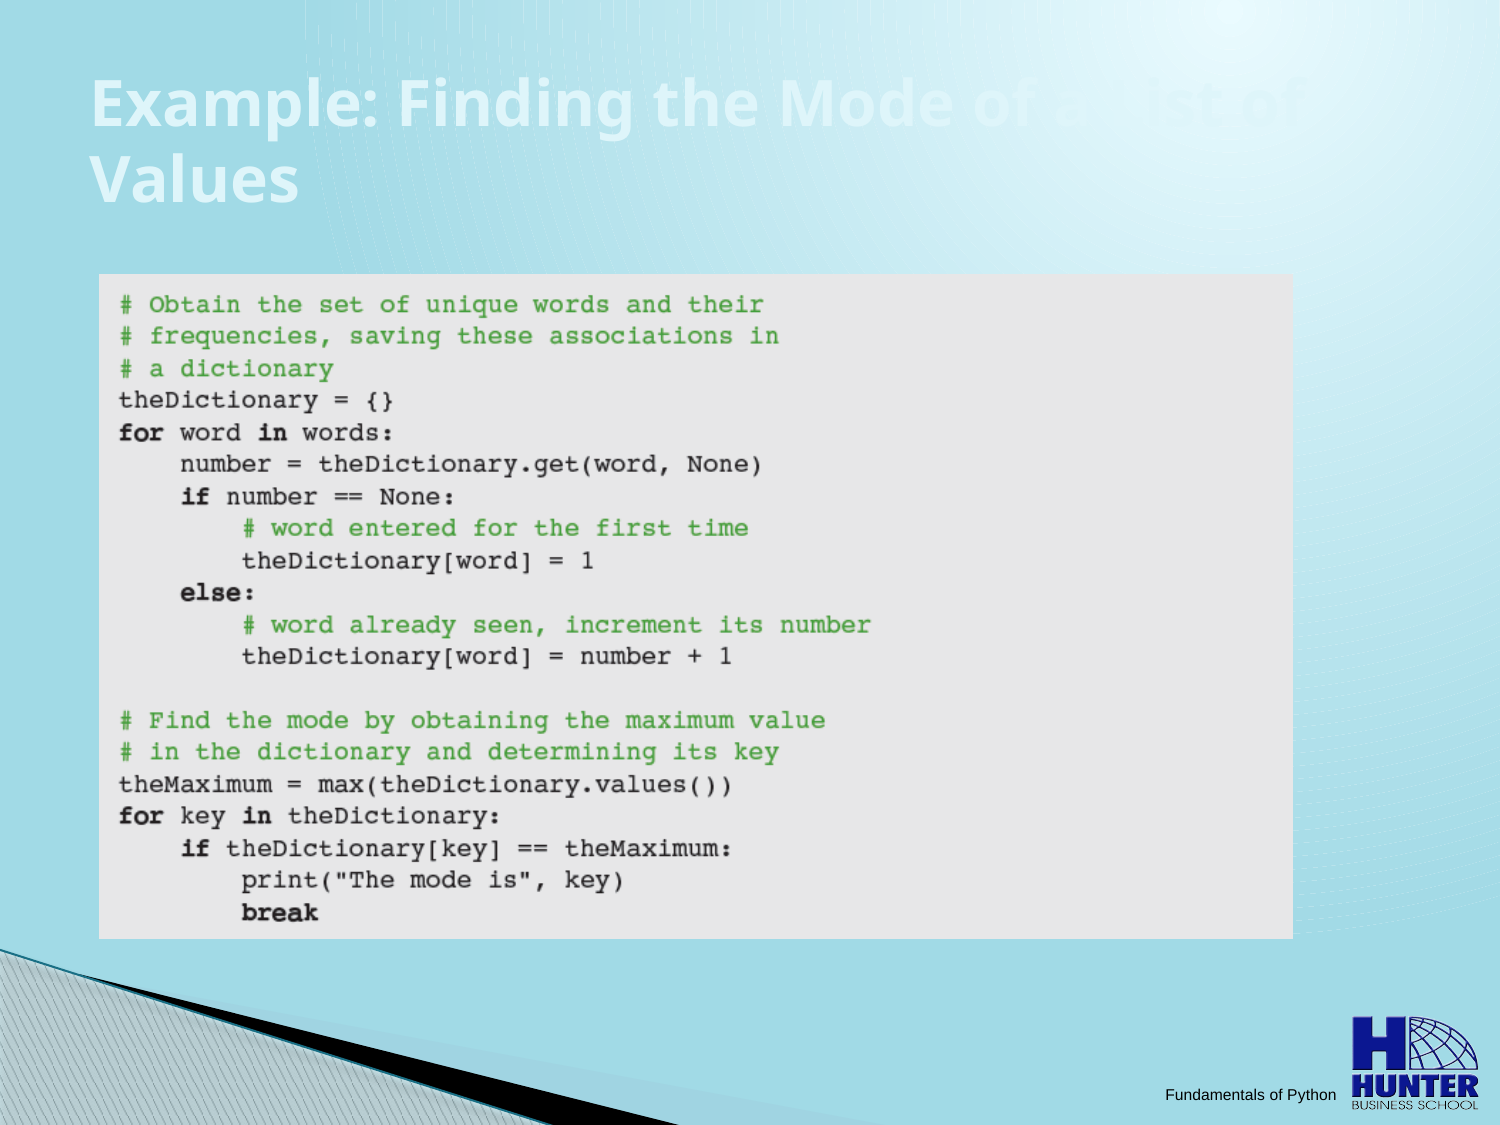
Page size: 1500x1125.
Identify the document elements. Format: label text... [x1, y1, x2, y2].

picture [99, 274, 1293, 940]
footer Fundamentals of Python [965, 1051, 1352, 1112]
title Example: Finding the Mode of a List of Values [75, 45, 1425, 233]
picture [1352, 1016, 1479, 1111]
